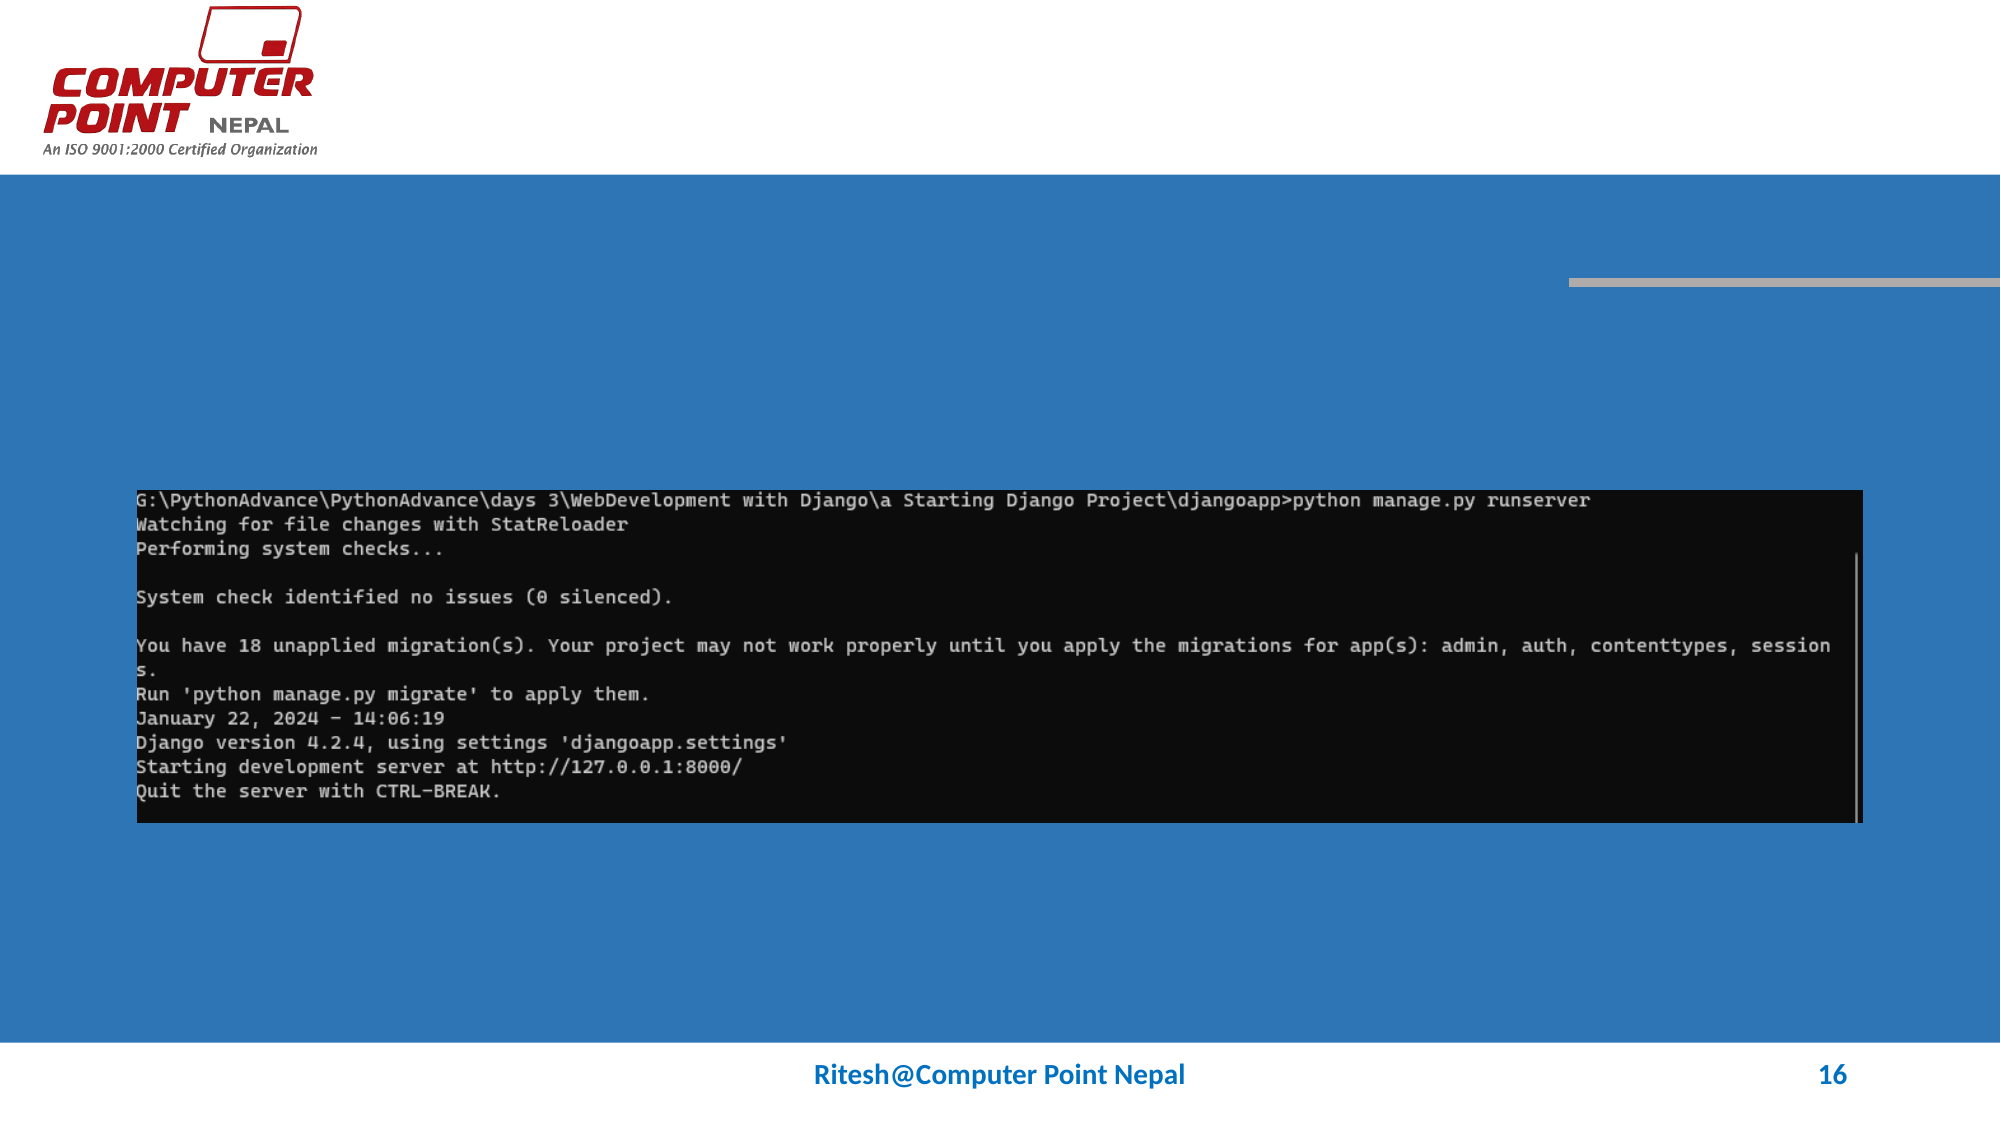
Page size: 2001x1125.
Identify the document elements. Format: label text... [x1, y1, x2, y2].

slide_number 16 [1412, 1042, 1863, 1103]
footer Ritesh@Computer Point Nepal [662, 1042, 1338, 1103]
picture [33, 0, 332, 166]
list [137, 490, 1863, 823]
